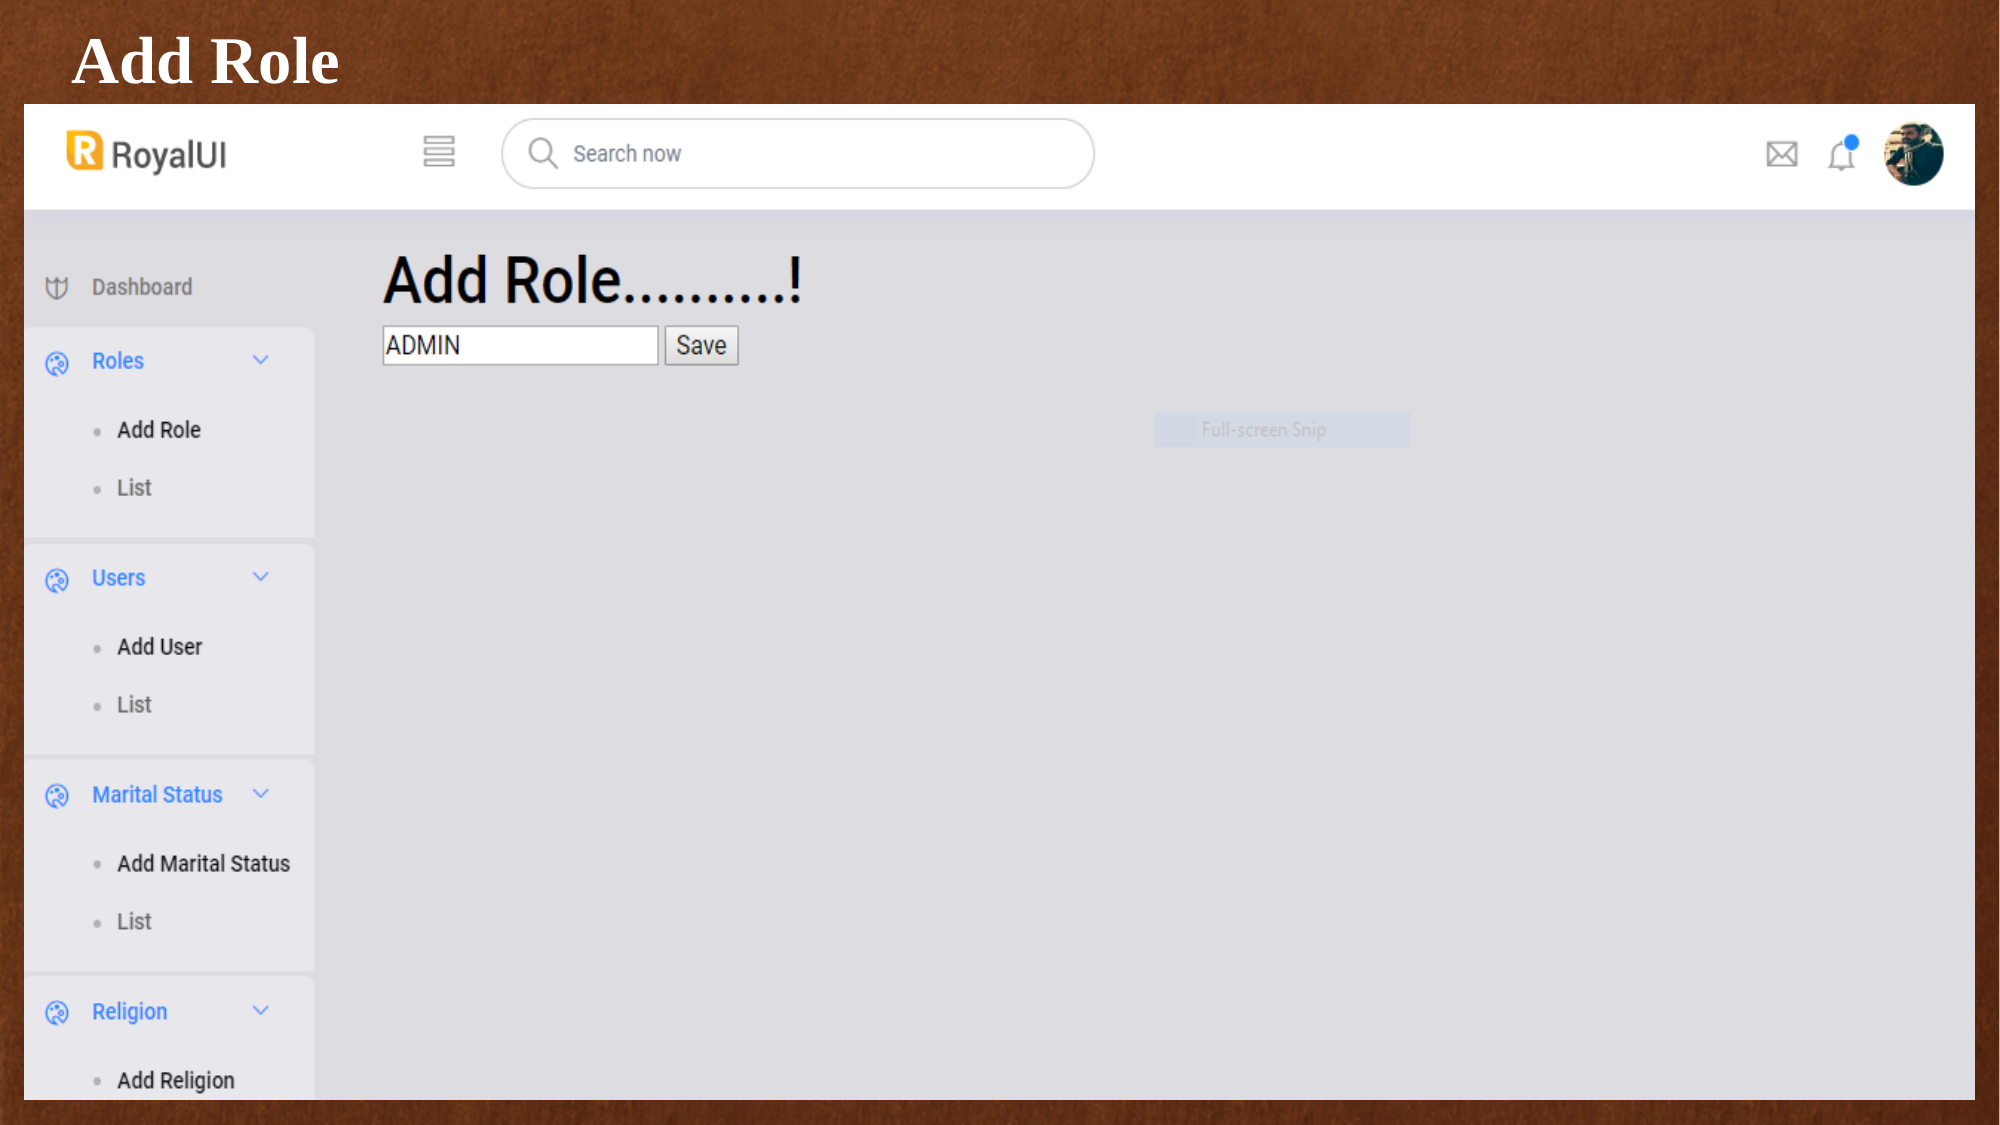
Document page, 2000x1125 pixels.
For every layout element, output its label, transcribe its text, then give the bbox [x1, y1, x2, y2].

title Add Role [24, 24, 388, 104]
picture [0, 0, 2000, 1125]
